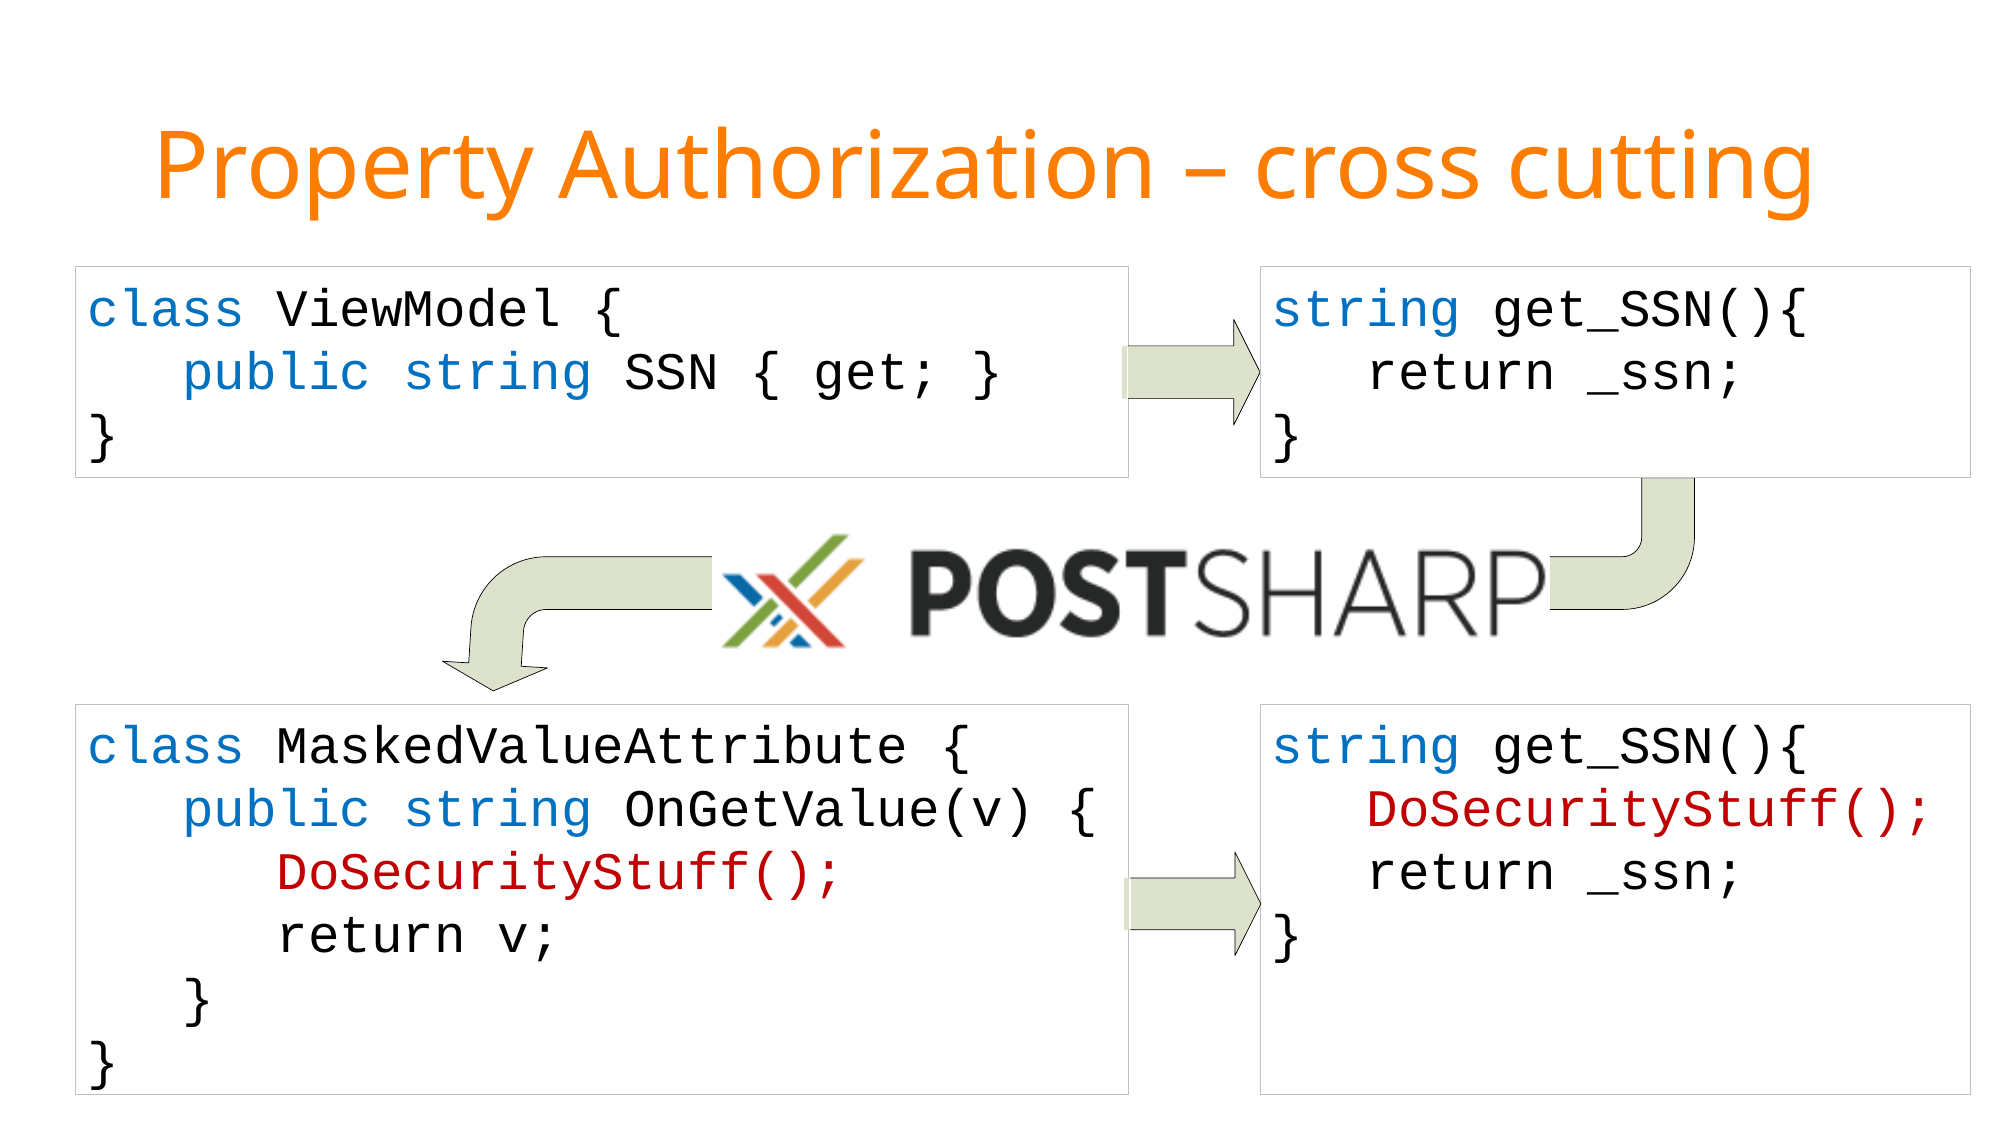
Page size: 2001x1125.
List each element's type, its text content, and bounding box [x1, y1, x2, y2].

picture [57, 262, 1976, 1125]
title Property Authorization – cross cutting [137, 59, 1863, 262]
